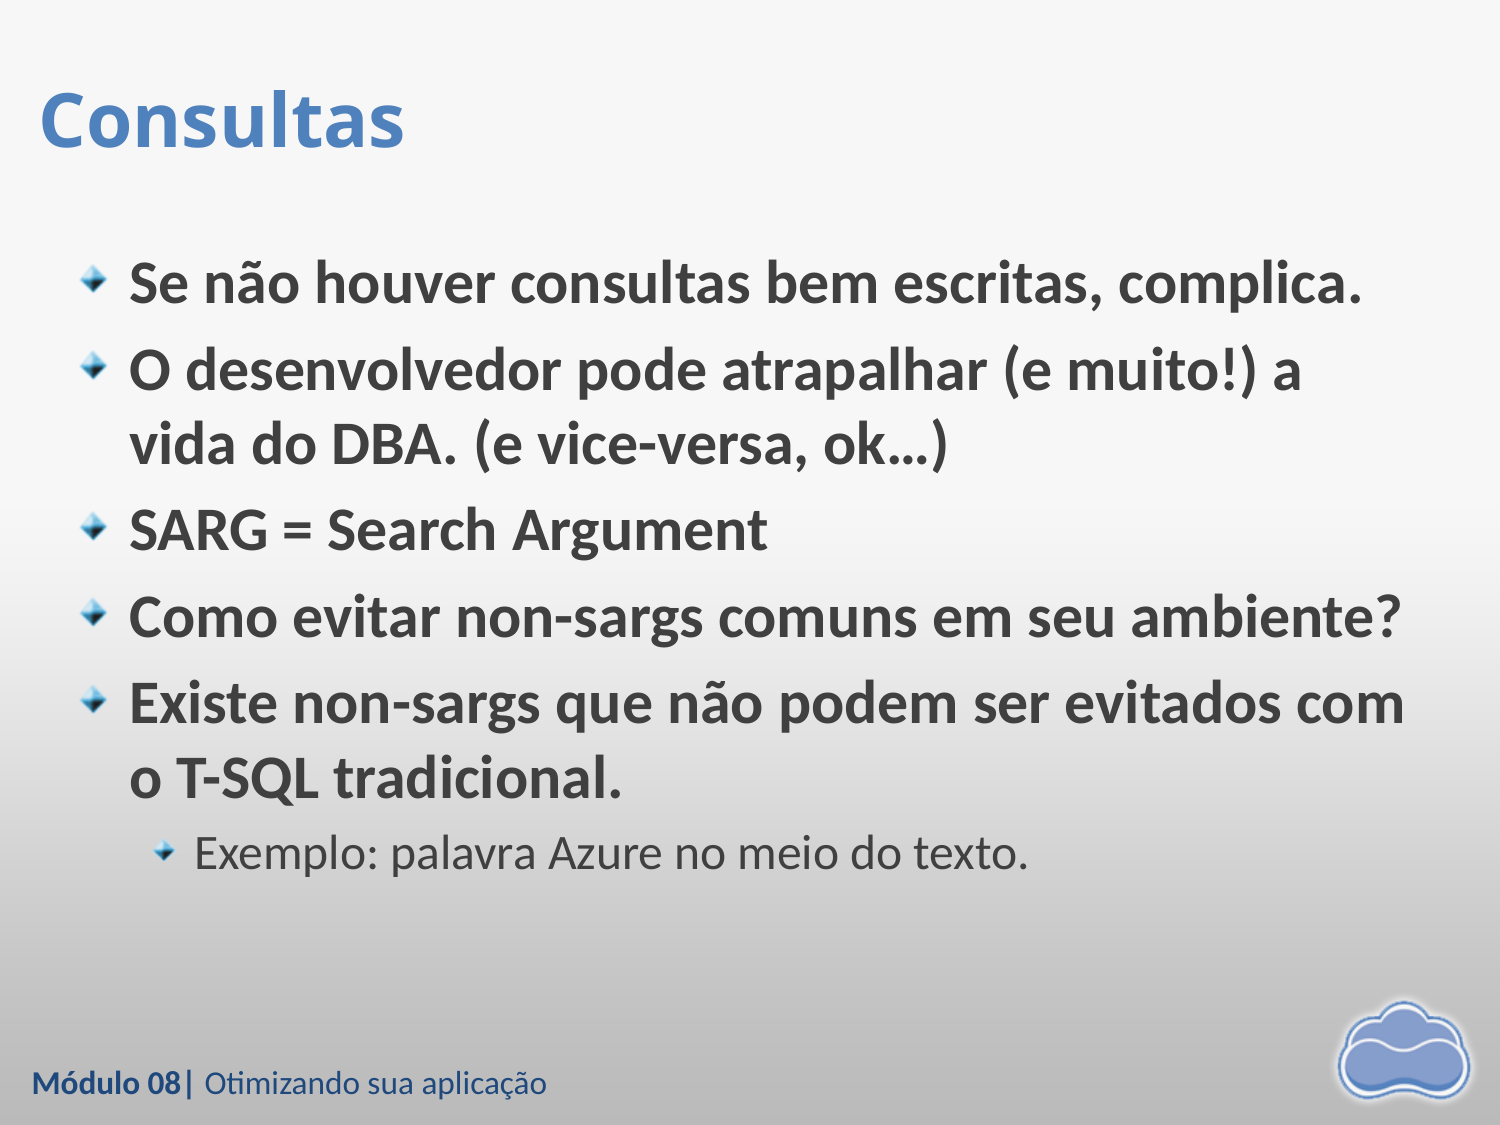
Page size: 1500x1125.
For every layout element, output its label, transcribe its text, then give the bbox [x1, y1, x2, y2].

list Se não houver consultas bem escritas, complica. O desenvolvedor pode atrapalhar (e muito!) a vida do DBA. (e vice-versa, ok…) SARG = Search Argument Como evitar non-sargs comuns em seu ambiente? Existe non-sargs que não podem ser evitados com o T-SQL tradicional. Exemplo: palavra Azure no meio do texto. [58, 234, 1430, 961]
picture [0, 0, 1500, 1125]
title Consultas [23, 58, 1500, 176]
